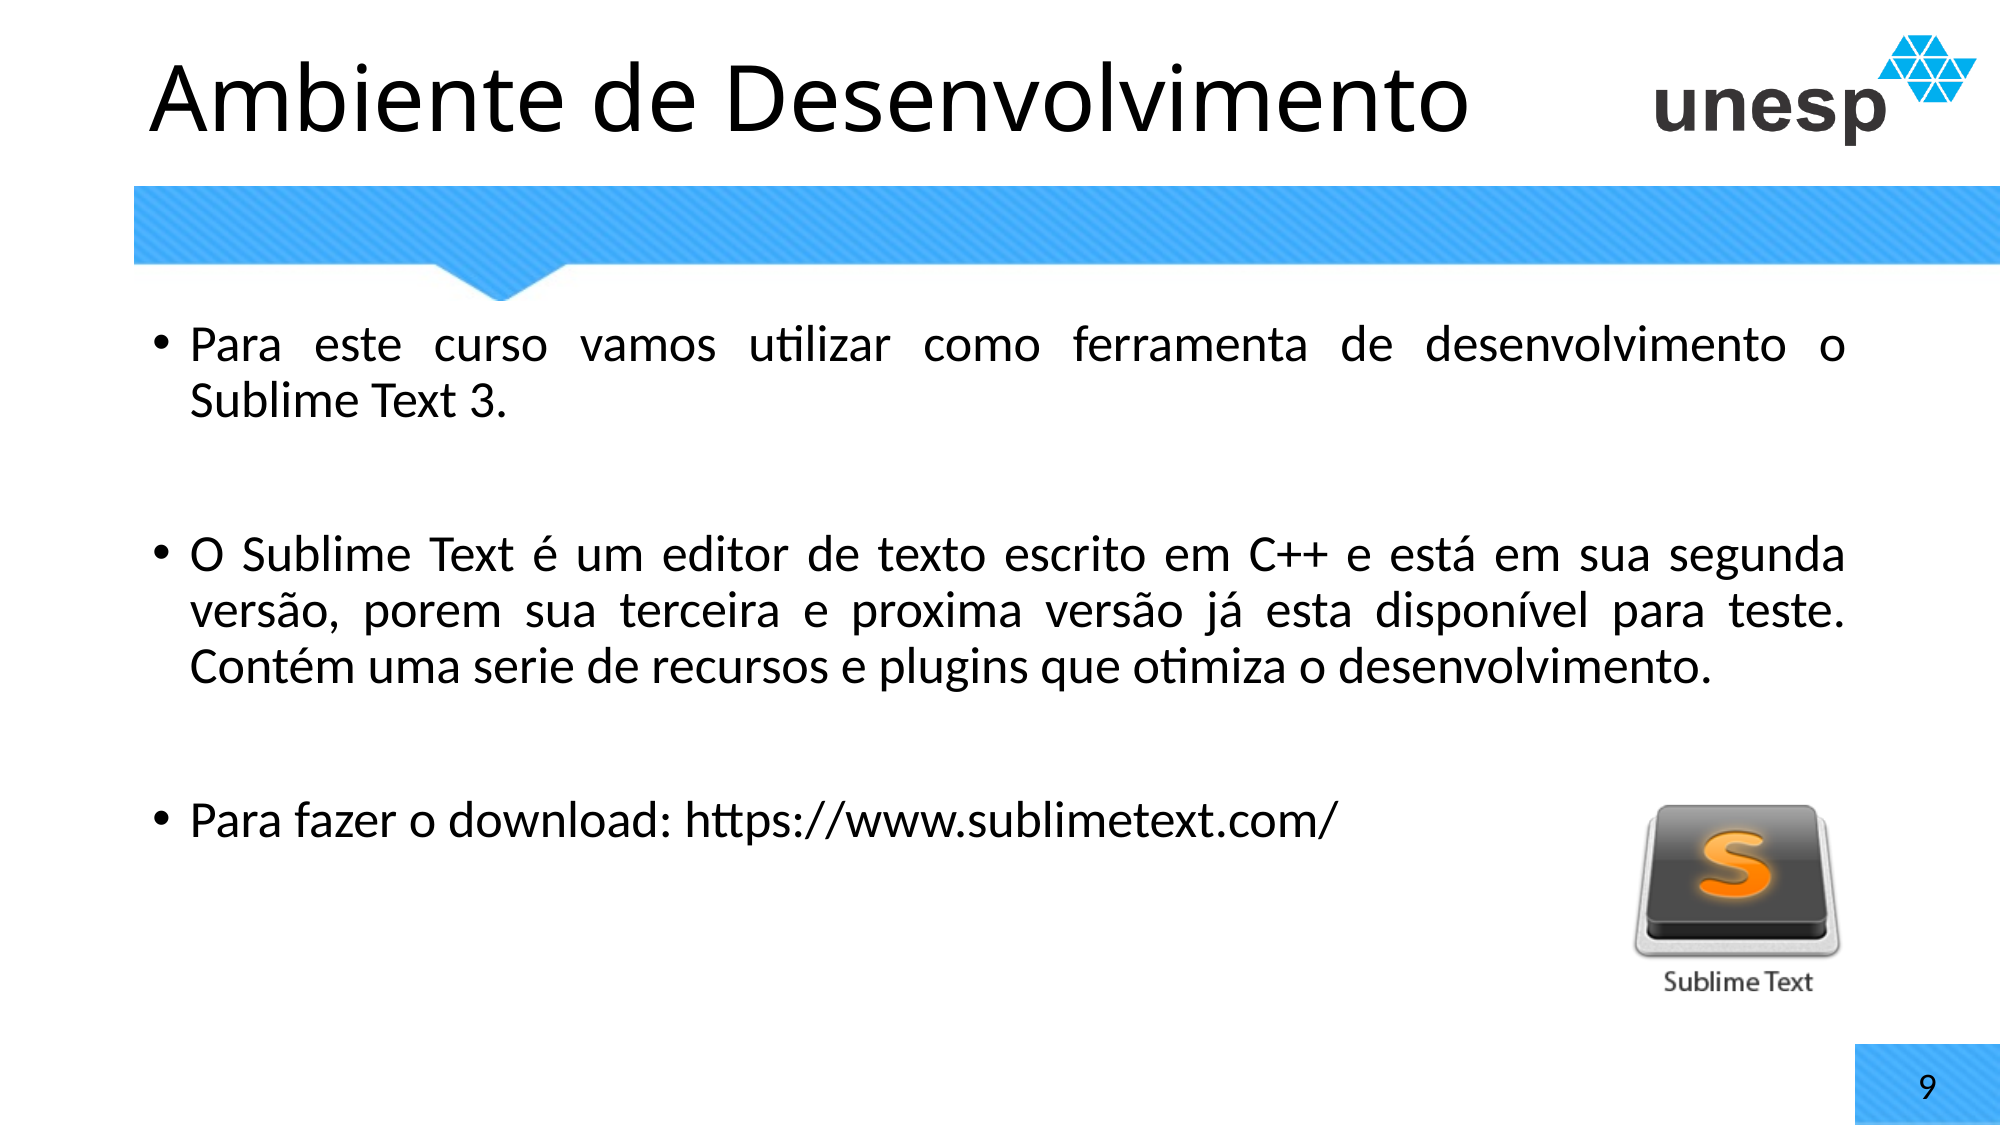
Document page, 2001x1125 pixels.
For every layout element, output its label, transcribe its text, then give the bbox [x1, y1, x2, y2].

list Para este curso vamos utilizar como ferramenta de desenvolvimento o Sublime Text 3. O Sublime Text é um editor de texto escrito em C++ e está em sua segunda versão, porem sua terceira e proxima versão já esta disponível para teste. Contém uma serie de recursos e plugins que otimiza o desenvolvimento. Para fazer o download: https://www.sublimetext.com/ [137, 308, 1863, 1023]
picture [1855, 1044, 2000, 1125]
picture [1656, 35, 1977, 146]
title Ambiente de Desenvolvimento [134, 22, 1551, 182]
picture [1612, 772, 1863, 1023]
picture [134, 186, 2000, 301]
